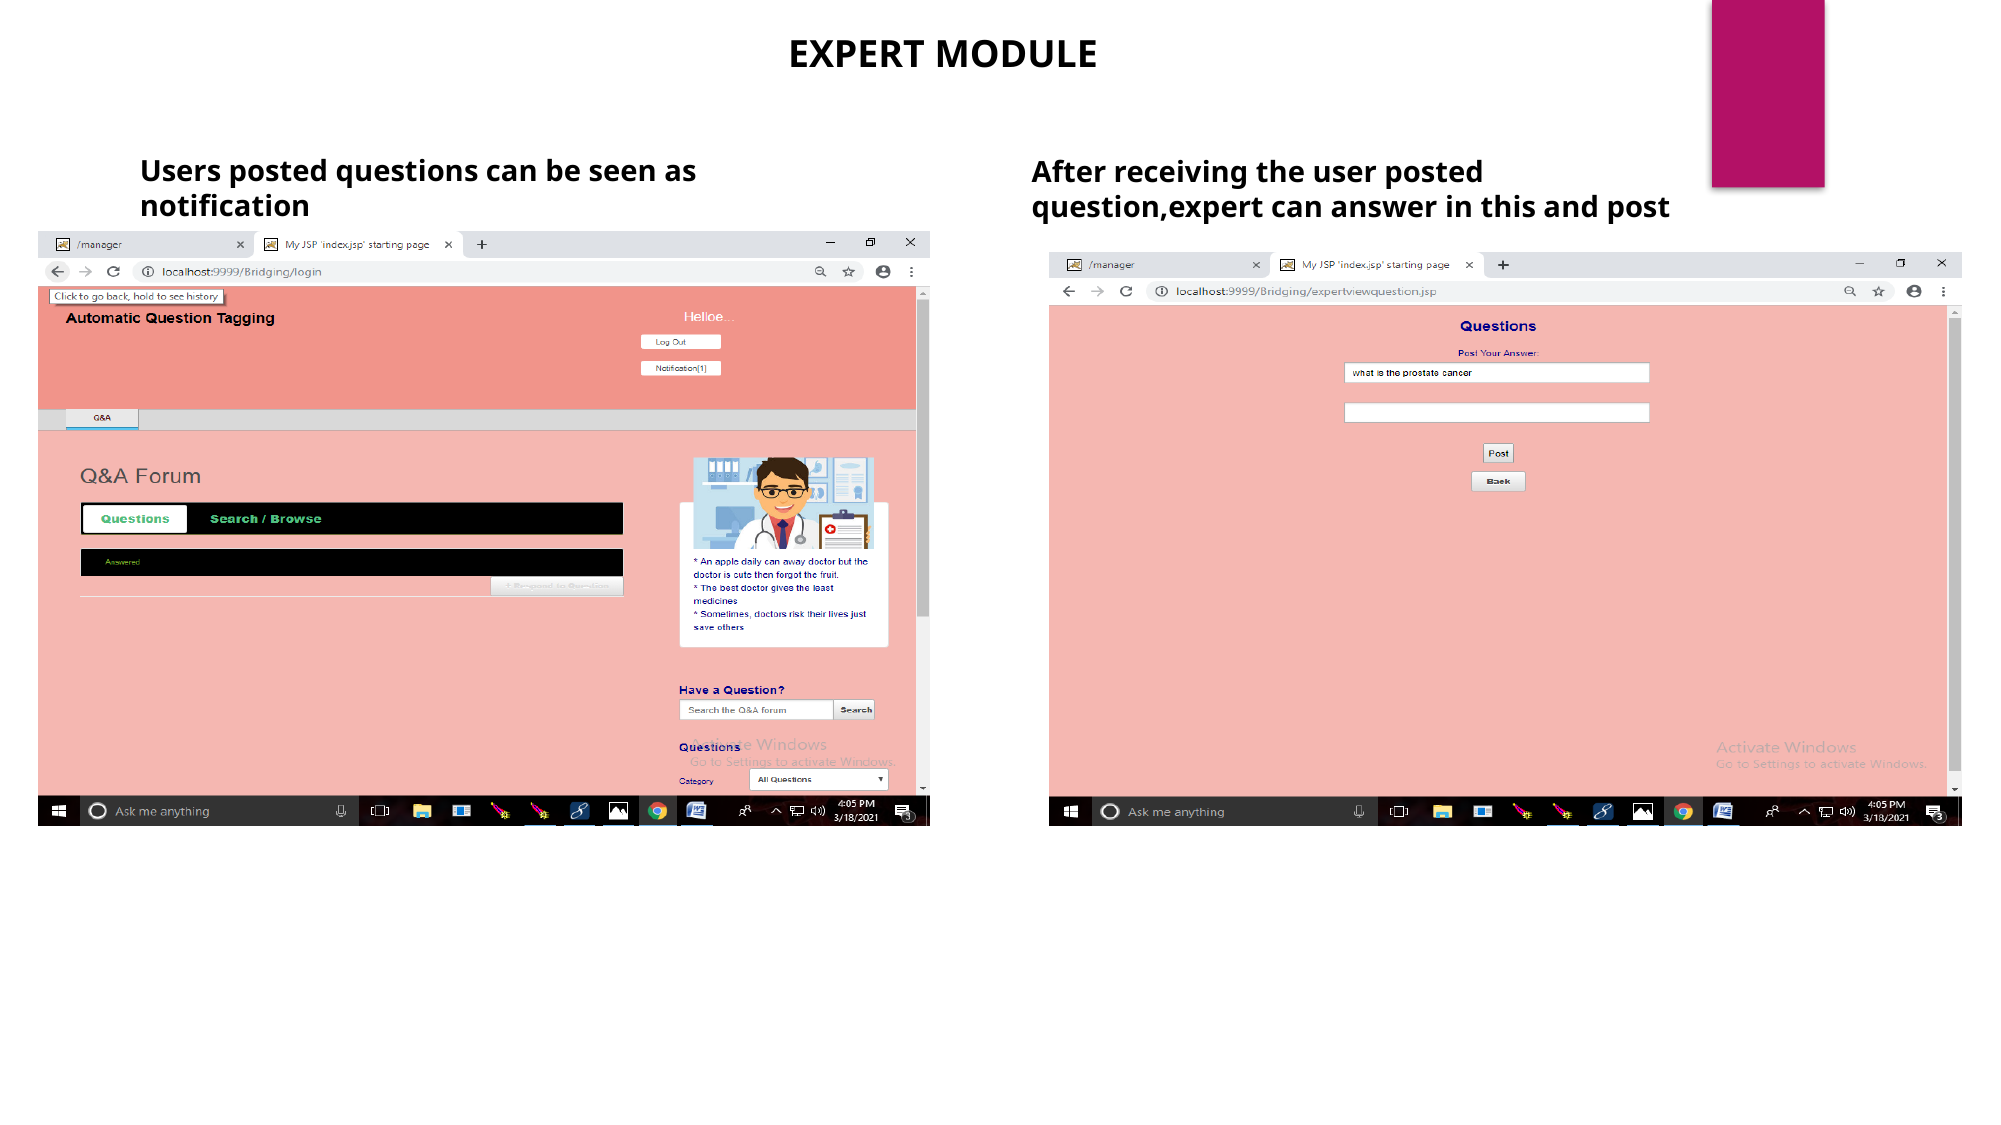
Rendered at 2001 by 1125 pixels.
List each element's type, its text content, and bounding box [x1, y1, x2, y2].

text_box EXPERT MODULE [773, 22, 1371, 83]
picture [38, 231, 930, 826]
picture [1049, 251, 1962, 826]
text_box Users posted questions can be seen as notification [124, 145, 774, 229]
text_box After receiving the user posted question,expert can answer in this and post [1016, 145, 1724, 231]
